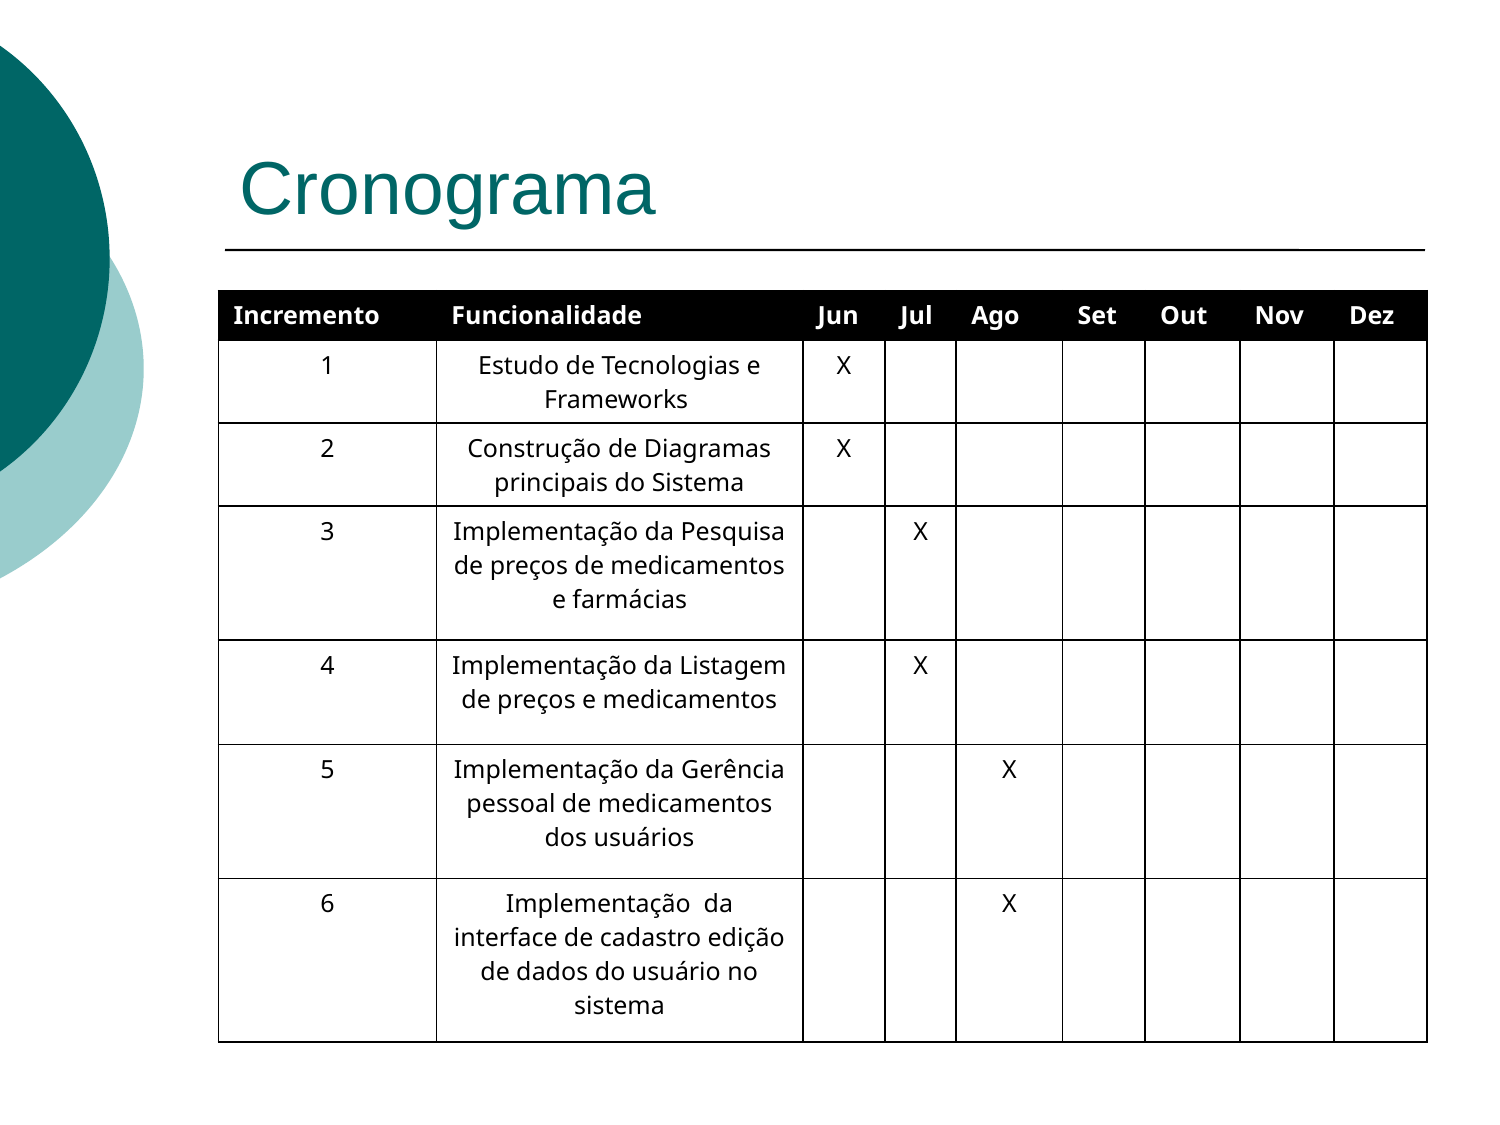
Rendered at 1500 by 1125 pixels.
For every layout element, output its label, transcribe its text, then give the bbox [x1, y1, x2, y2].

table_cell [957, 424, 1062, 505]
table_cell [1335, 879, 1426, 1041]
table_cell Construção de Diagramas principais do Sistema [437, 424, 802, 505]
table_cell [957, 507, 1062, 639]
table_cell [1335, 641, 1426, 744]
table_cell [1063, 507, 1144, 639]
table_header Funcionalidade [437, 292, 802, 339]
table_cell [1241, 424, 1333, 505]
table_cell [1146, 341, 1239, 422]
table_cell Implementação da Pesquisa de preços de medicamentos e farmácias [437, 507, 802, 639]
table_cell [804, 879, 884, 1041]
table_cell Implementação da Gerência pessoal de medicamentos dos usuários [437, 745, 802, 878]
table_cell [1063, 424, 1144, 505]
table_cell [1146, 641, 1239, 744]
table_cell [1241, 507, 1333, 639]
table_cell X [886, 641, 955, 744]
table_cell 4 [219, 641, 436, 744]
table_cell [886, 341, 955, 422]
table_cell [1335, 424, 1426, 505]
table_cell [886, 879, 955, 1041]
table_cell [1335, 507, 1426, 639]
table_cell X [957, 745, 1062, 878]
table_cell Implementação da interface de cadastro edição de dados do usuário no sistema [437, 879, 802, 1041]
table_cell 2 [219, 424, 436, 505]
title Cronograma [224, 49, 1425, 237]
table_cell [804, 507, 884, 639]
table_cell [1146, 507, 1239, 639]
table_cell [1063, 879, 1144, 1041]
table_cell X [804, 424, 884, 505]
table_header Jul [886, 292, 955, 339]
table_header Dez [1335, 292, 1426, 339]
table_cell [1241, 745, 1333, 878]
table_cell [1335, 745, 1426, 878]
table_cell 6 [219, 879, 436, 1041]
table_header Nov [1241, 292, 1333, 339]
table_header Set [1063, 292, 1144, 339]
table_header Out [1146, 292, 1239, 339]
table_cell Estudo de Tecnologias e Frameworks [437, 341, 802, 422]
table_header Incremento [219, 292, 436, 339]
table_cell 3 [219, 507, 436, 639]
table_cell [1241, 341, 1333, 422]
table_cell [1241, 879, 1333, 1041]
table_cell [1241, 641, 1333, 744]
table_cell [957, 641, 1062, 744]
table_cell 1 [219, 341, 436, 422]
table_cell [1063, 745, 1144, 878]
table_cell [886, 424, 955, 505]
table_cell [1063, 641, 1144, 744]
table_cell [1063, 341, 1144, 422]
table_cell X [957, 879, 1062, 1041]
table_cell X [804, 341, 884, 422]
table_cell [957, 341, 1062, 422]
table_header Ago [957, 292, 1062, 339]
table_cell [1146, 879, 1239, 1041]
table_cell [1146, 745, 1239, 878]
table_cell X [886, 507, 955, 639]
table_cell 5 [219, 745, 436, 878]
table_cell [804, 745, 884, 878]
table_cell Implementação da Listagem de preços e medicamentos [437, 641, 802, 744]
table_cell [804, 641, 884, 744]
table_cell [1335, 341, 1426, 422]
table_header Jun [804, 292, 884, 339]
table_cell [1146, 424, 1239, 505]
table_cell [886, 745, 955, 878]
